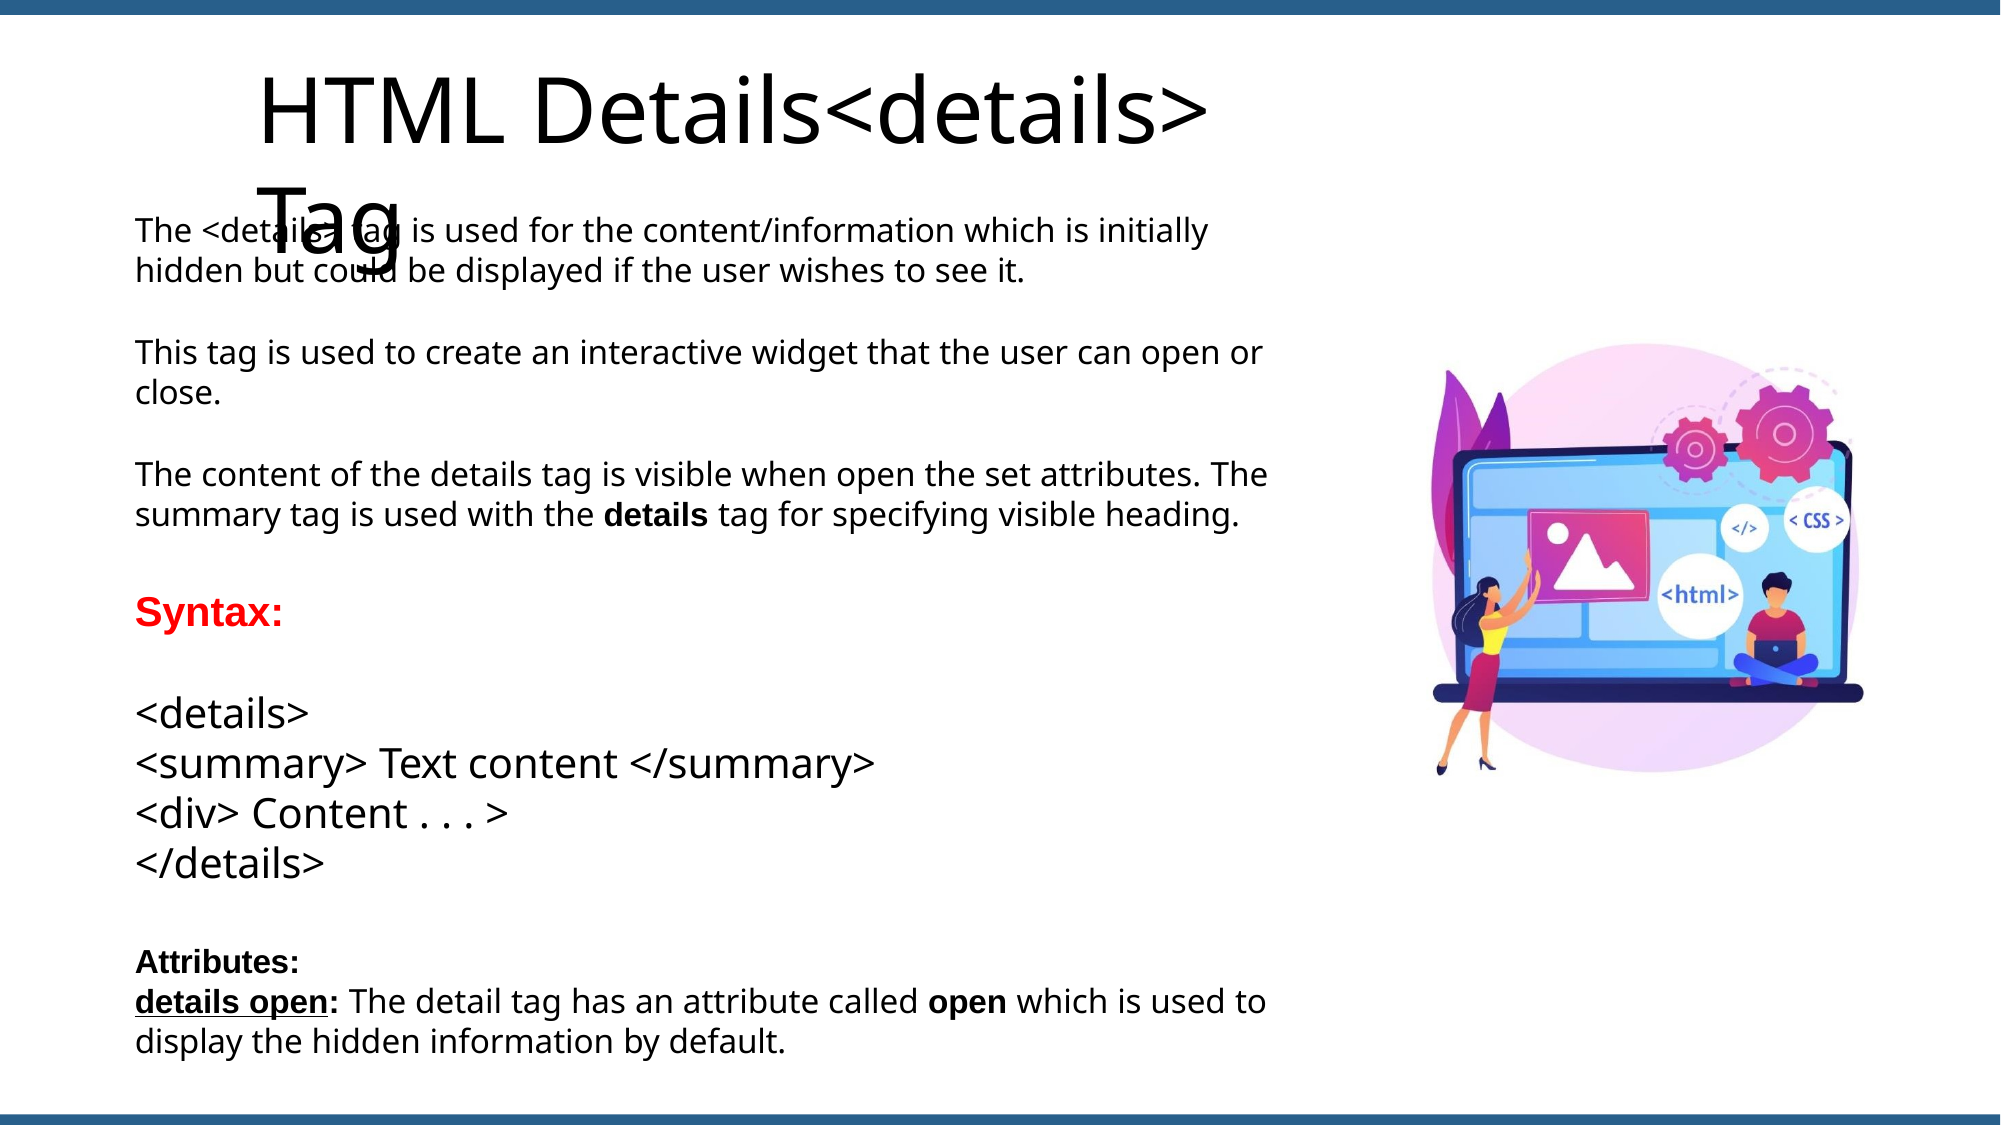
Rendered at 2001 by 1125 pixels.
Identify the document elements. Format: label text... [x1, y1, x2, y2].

picture [1426, 338, 1865, 777]
title HTML Details<details> Tag [254, 49, 1355, 273]
text_box The <details> tag is used for the content/information which is initially hidden but could be displayed if the user wishes to see it. This tag is used to create an interactive widget that the user can open or close. The content of the details tag is visible when open the set attributes. The summary tag is used with the details tag for specifying visible heading. Syntax: <details> <summary> Text content </summary> <div> Content . . . > </details> Attributes: details open: The detail tag has an attribute called open which is used to display the hidden information by default. [132, 206, 1352, 1060]
